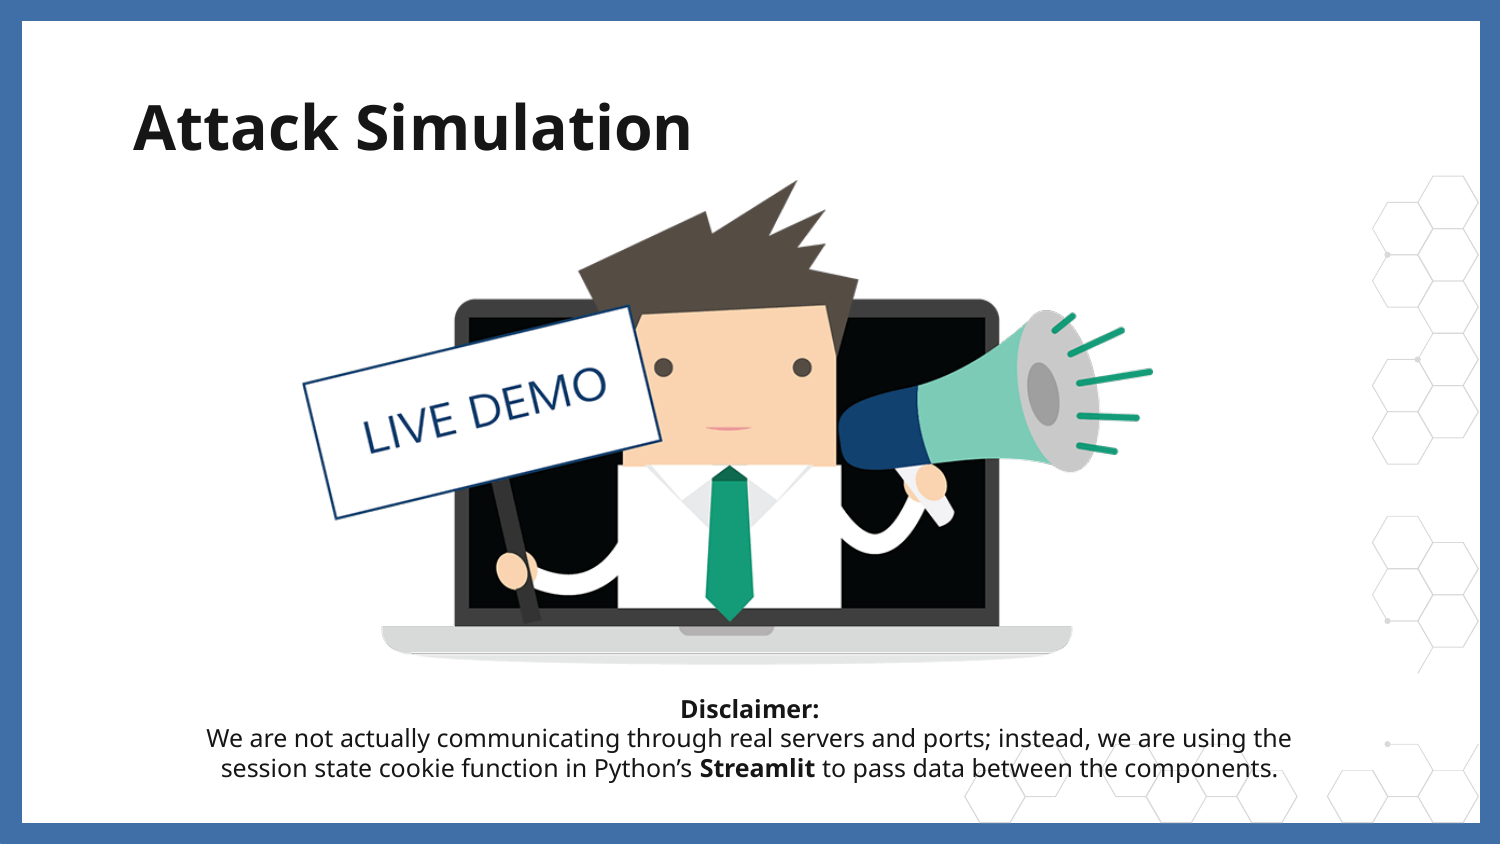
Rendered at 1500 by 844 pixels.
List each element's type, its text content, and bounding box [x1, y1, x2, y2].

picture [302, 180, 1153, 665]
title Attack Simulation [118, 72, 1383, 167]
subtitle Disclaimer: We are not actually communicating through real servers and ports; instead, we are using the session state cookie function in Python’s Streamlit to pass data between the components. [149, 678, 1351, 799]
